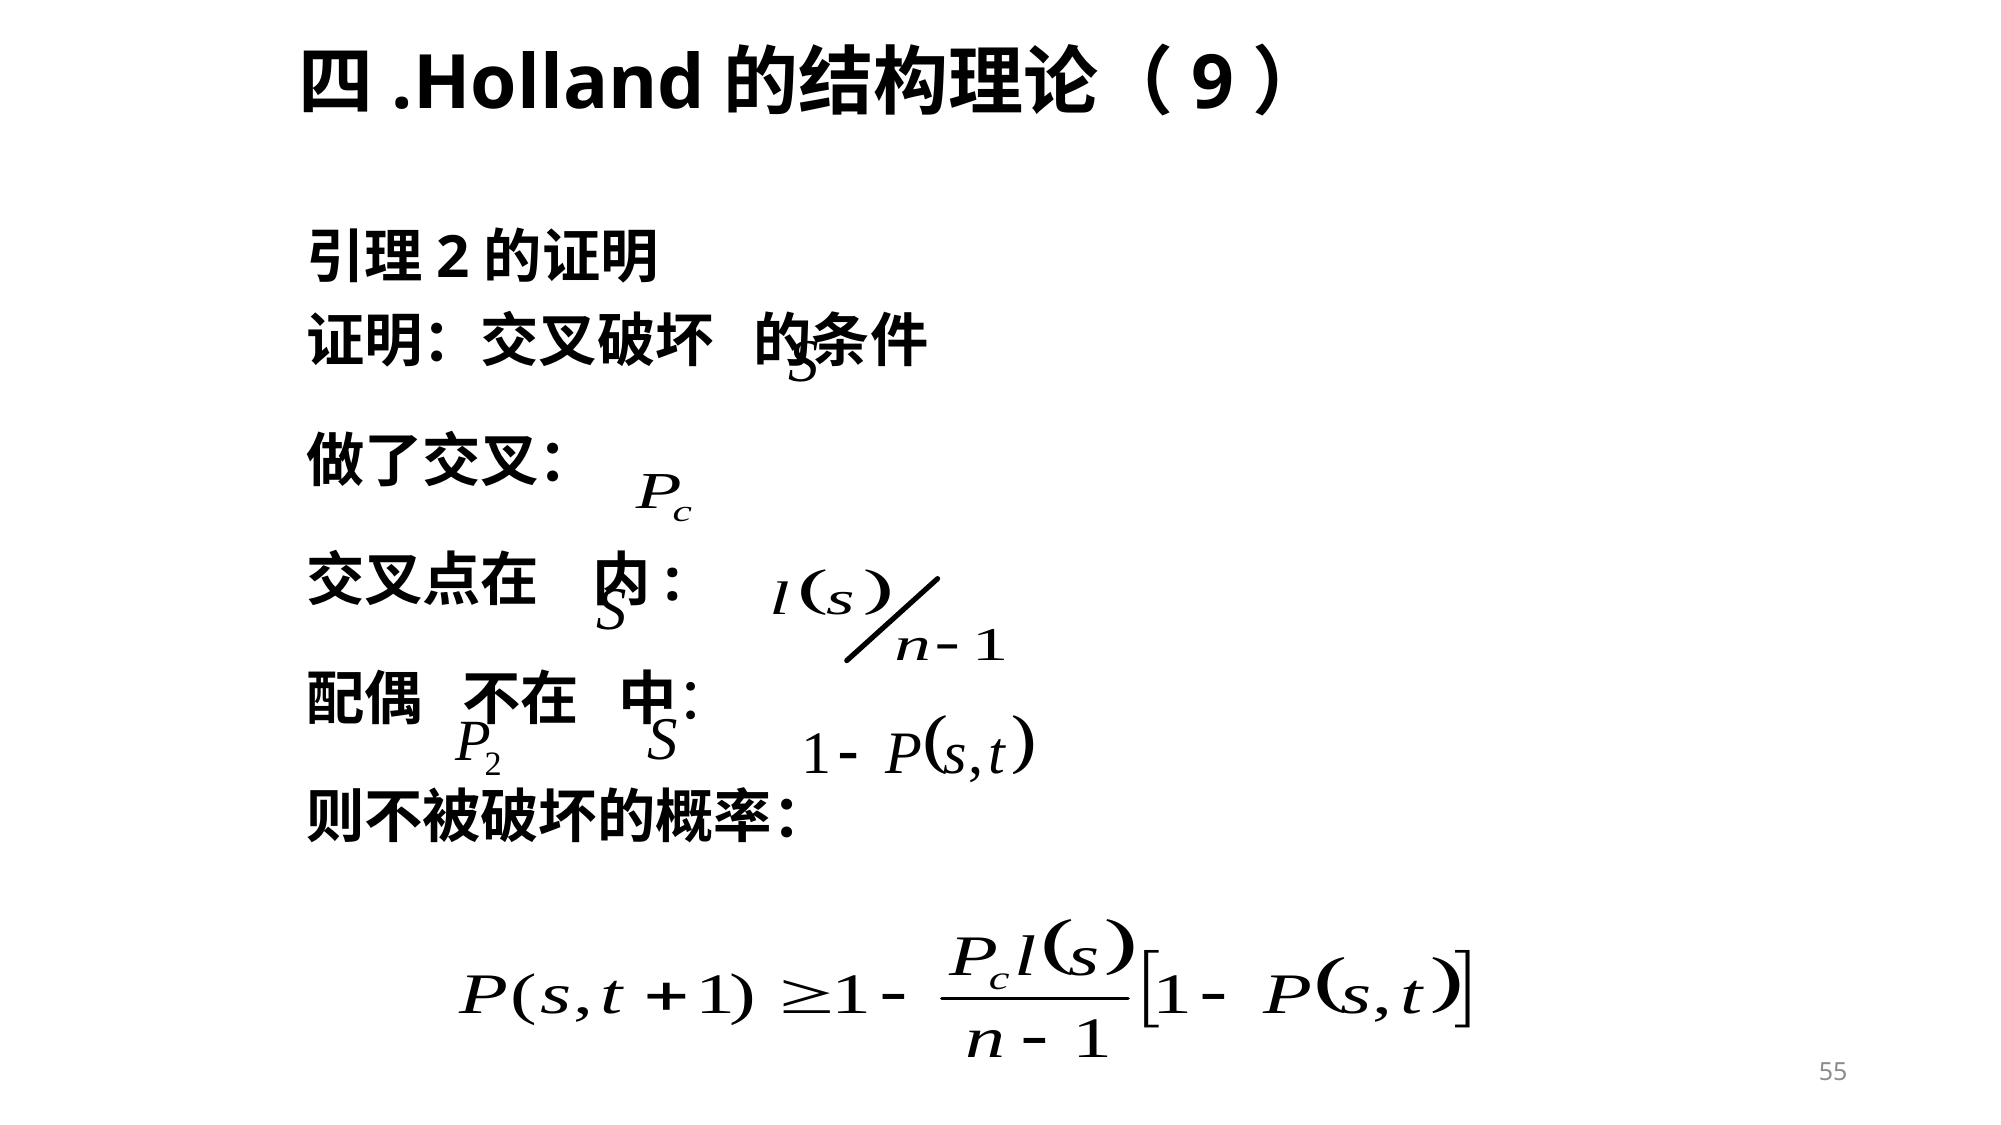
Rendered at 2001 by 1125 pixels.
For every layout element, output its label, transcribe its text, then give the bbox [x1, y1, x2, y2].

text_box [637, 704, 693, 775]
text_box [444, 702, 513, 786]
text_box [799, 713, 1036, 799]
title 四.Holland的结构理论（9） [283, 31, 1697, 138]
slide_number 55 [1412, 1042, 1863, 1103]
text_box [751, 563, 1024, 678]
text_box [445, 917, 1485, 1071]
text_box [778, 326, 835, 398]
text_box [586, 574, 643, 645]
list 引理2的证明 证明：交叉破坏 的条件 做了交叉： 交叉点在 内: 配偶 不在 中： 则不被破坏的概率： [291, 220, 1709, 1059]
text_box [622, 456, 704, 535]
